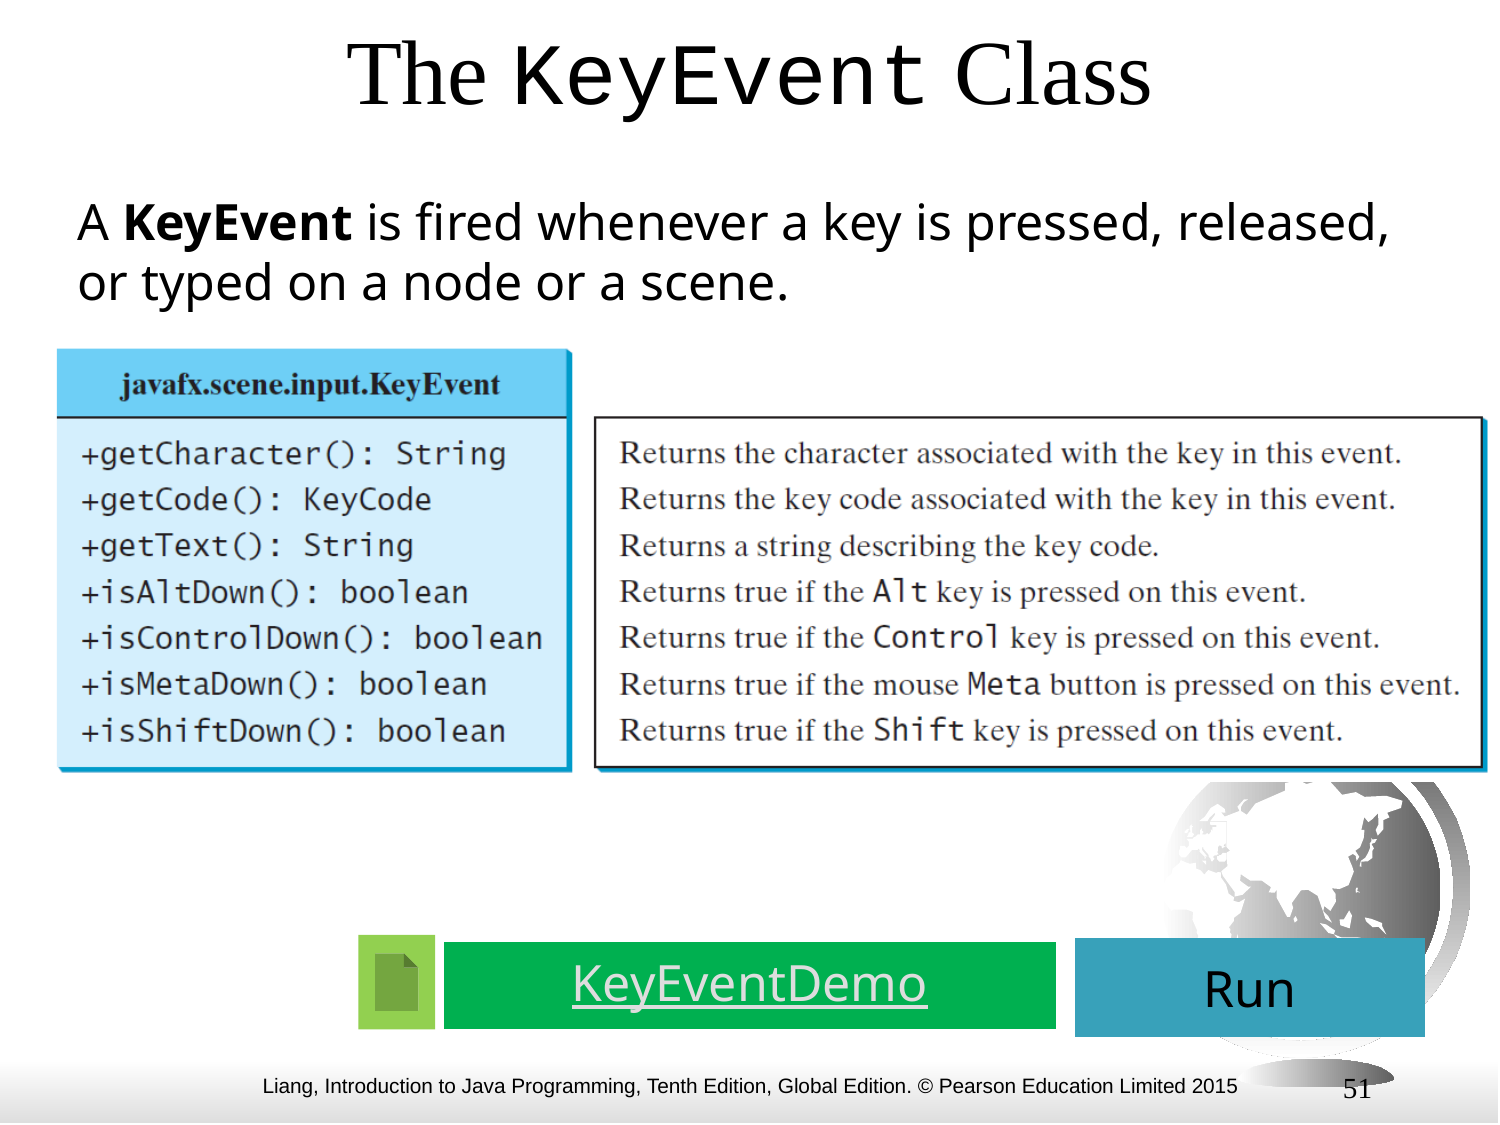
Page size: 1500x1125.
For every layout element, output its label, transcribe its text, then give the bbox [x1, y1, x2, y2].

text_box [358, 934, 436, 1030]
text_box Run [1074, 937, 1426, 1038]
picture [49, 343, 1499, 782]
slide_number 51 [1074, 1049, 1388, 1125]
title The KeyEvent Class [112, 1, 1388, 137]
text_box A KeyEvent is fired whenever a key is pressed, released, or typed on a node or a scene. [62, 183, 1463, 343]
text_box KeyEventDemo [443, 941, 1057, 1030]
